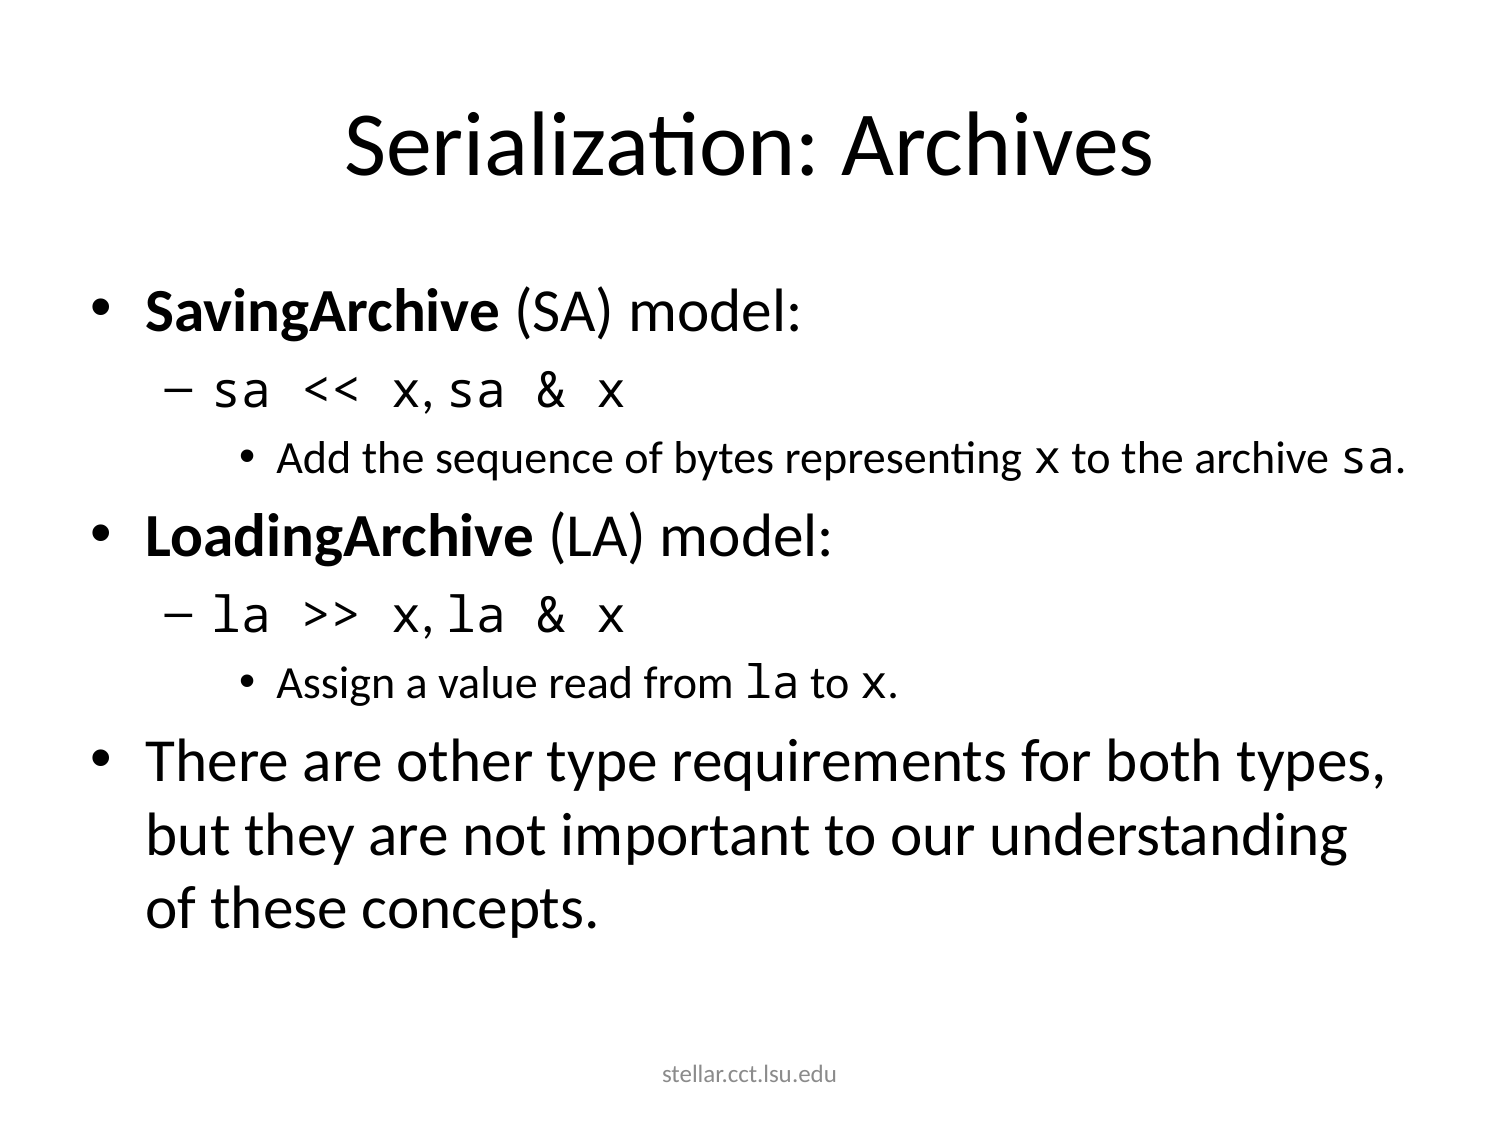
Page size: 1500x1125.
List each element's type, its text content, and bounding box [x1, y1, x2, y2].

title Serialization: Archives [75, 45, 1425, 233]
footer stellar.cct.lsu.edu [512, 1042, 988, 1103]
list SavingArchive (SA) model: sa << x, sa & x Add the sequence of bytes representing x to the archive sa. LoadingArchive (LA) model: la >> x, la & x Assign a value read from la to x. There are other type requirements for both types, but they are not important to our understanding of these concepts. [75, 262, 1425, 1005]
